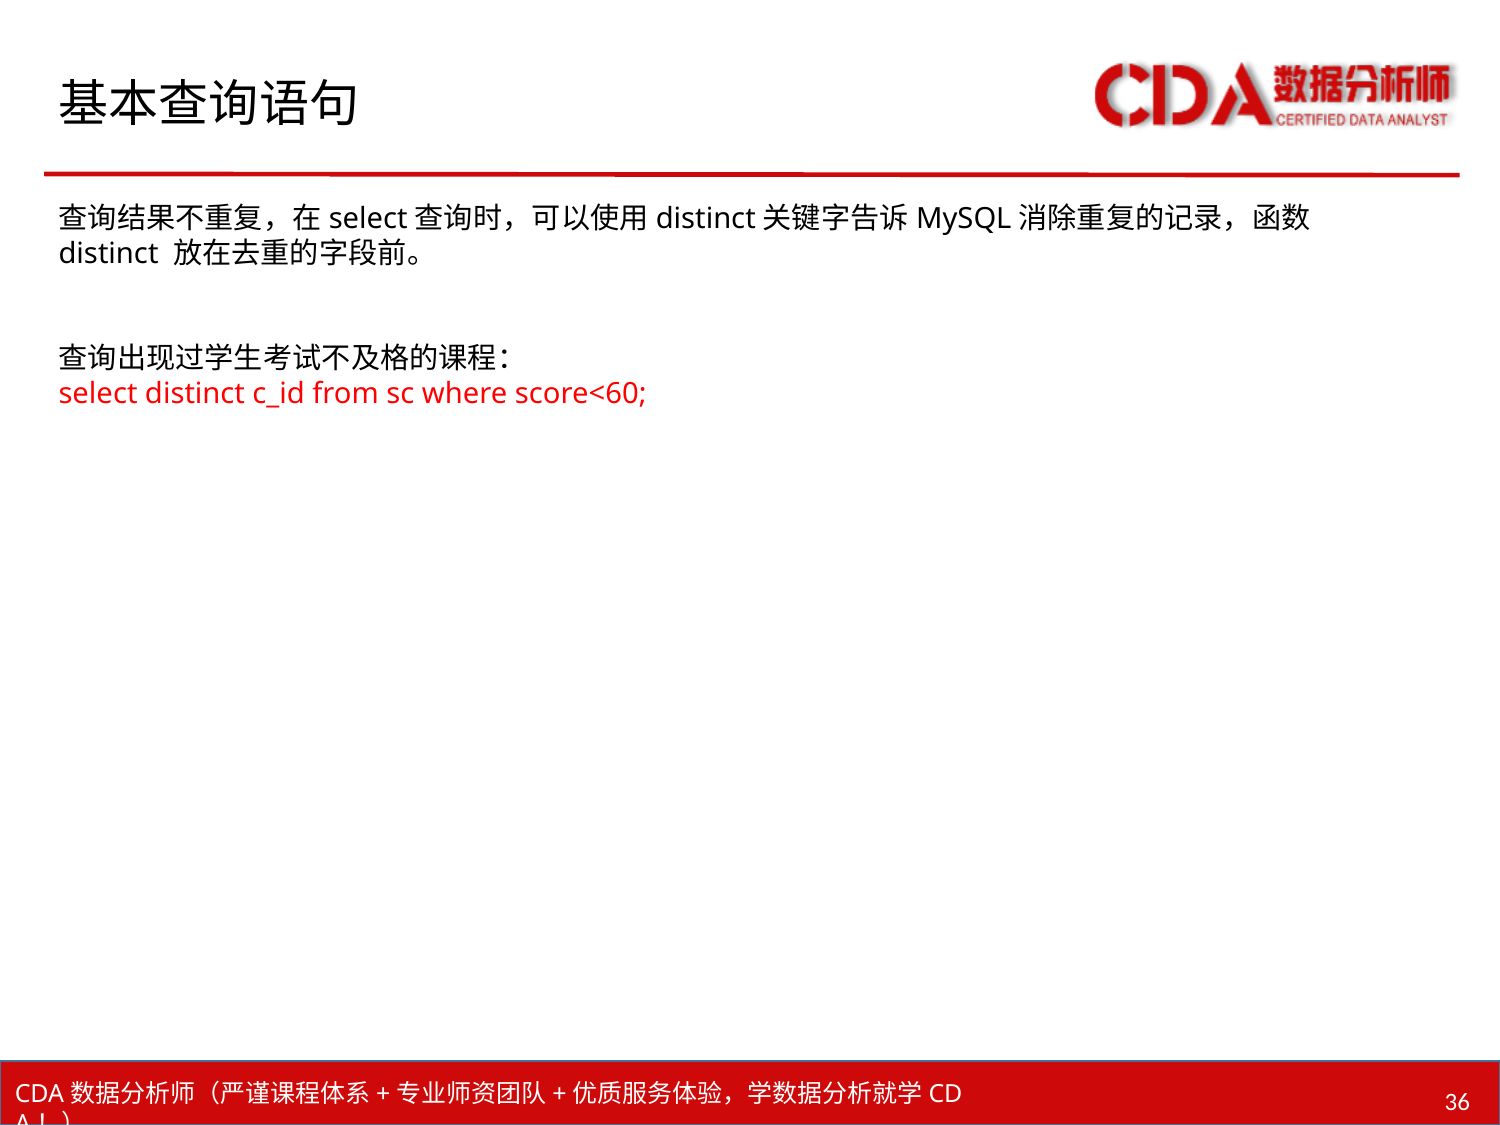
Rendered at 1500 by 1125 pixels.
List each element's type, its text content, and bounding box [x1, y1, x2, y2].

picture [1059, 30, 1500, 151]
slide_number 36 [1147, 1070, 1486, 1125]
text_box 查询结果不重复，在select查询时，可以使用distinct关键字告诉MySQL消除重复的记录，函数distinct 放在去重的字段前。 查询出现过学生考试不及格的课程： select distinct c_id from sc where score<60; [43, 192, 1364, 452]
title 基本查询语句 [43, 38, 1338, 173]
